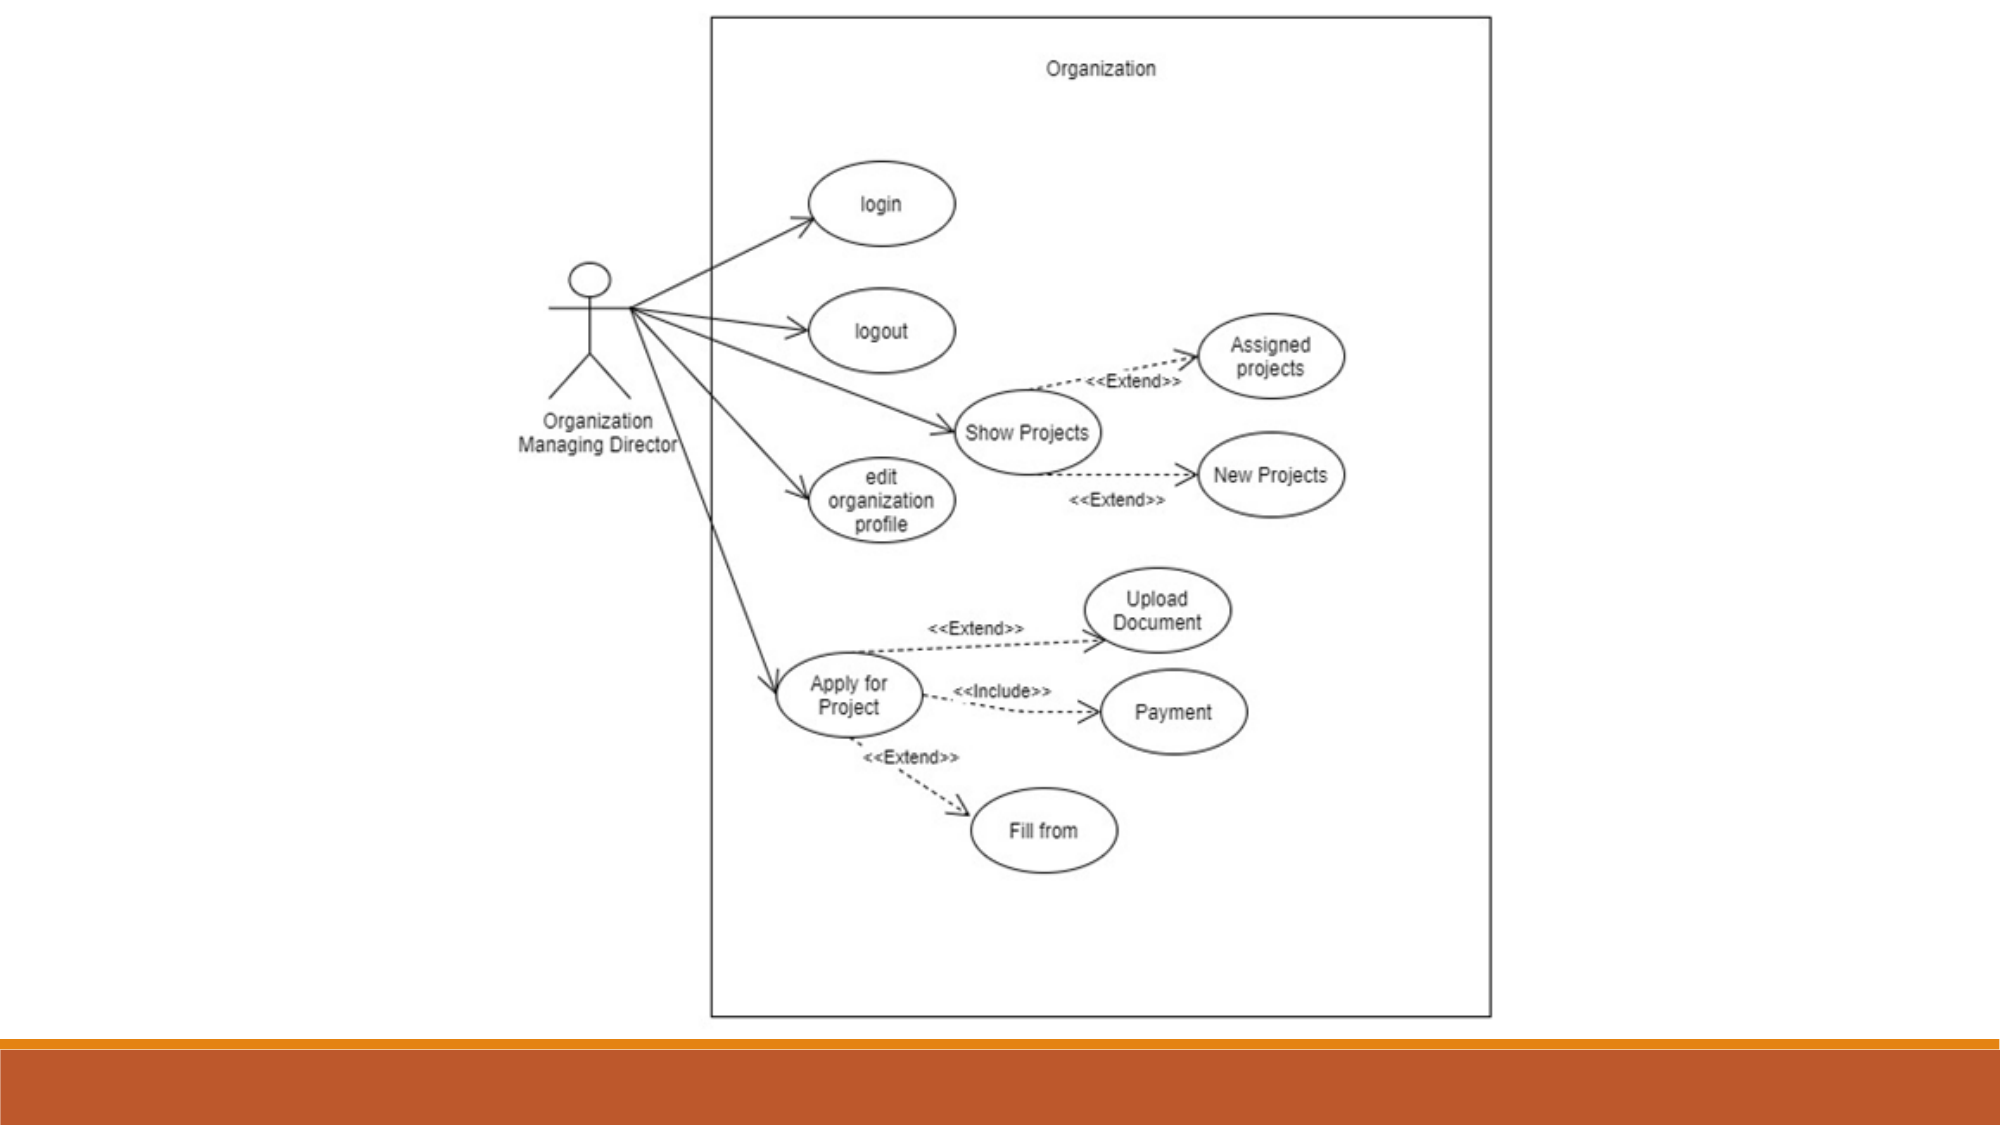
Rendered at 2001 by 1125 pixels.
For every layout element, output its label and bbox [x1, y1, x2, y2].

picture [491, 0, 1509, 1036]
